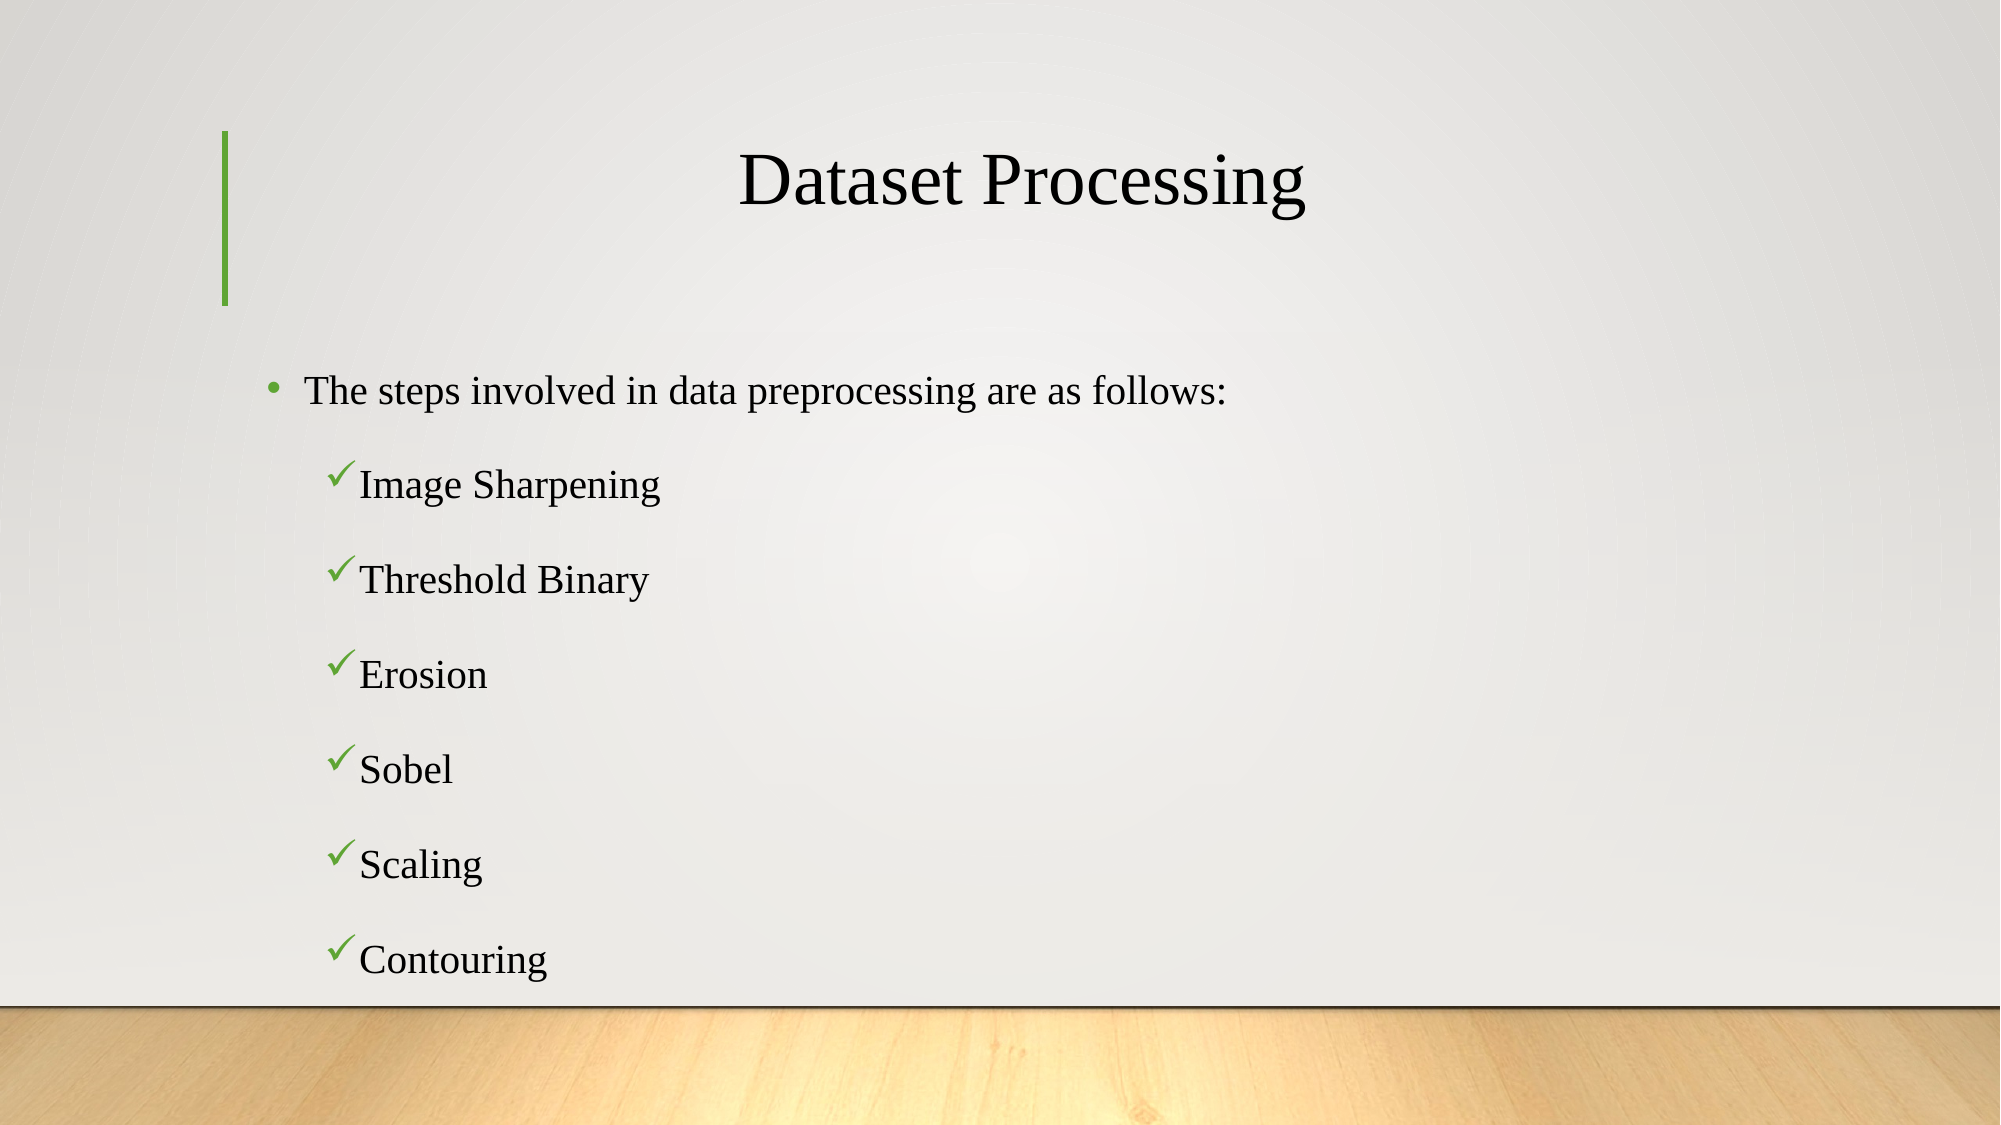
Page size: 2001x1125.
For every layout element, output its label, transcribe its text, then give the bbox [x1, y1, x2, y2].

title Dataset Processing [251, 131, 1814, 305]
list The steps involved in data preprocessing are as follows: Image Sharpening Threshold Binary Erosion Sobel Scaling Contouring [251, 330, 1814, 993]
picture [0, 1006, 2000, 1125]
